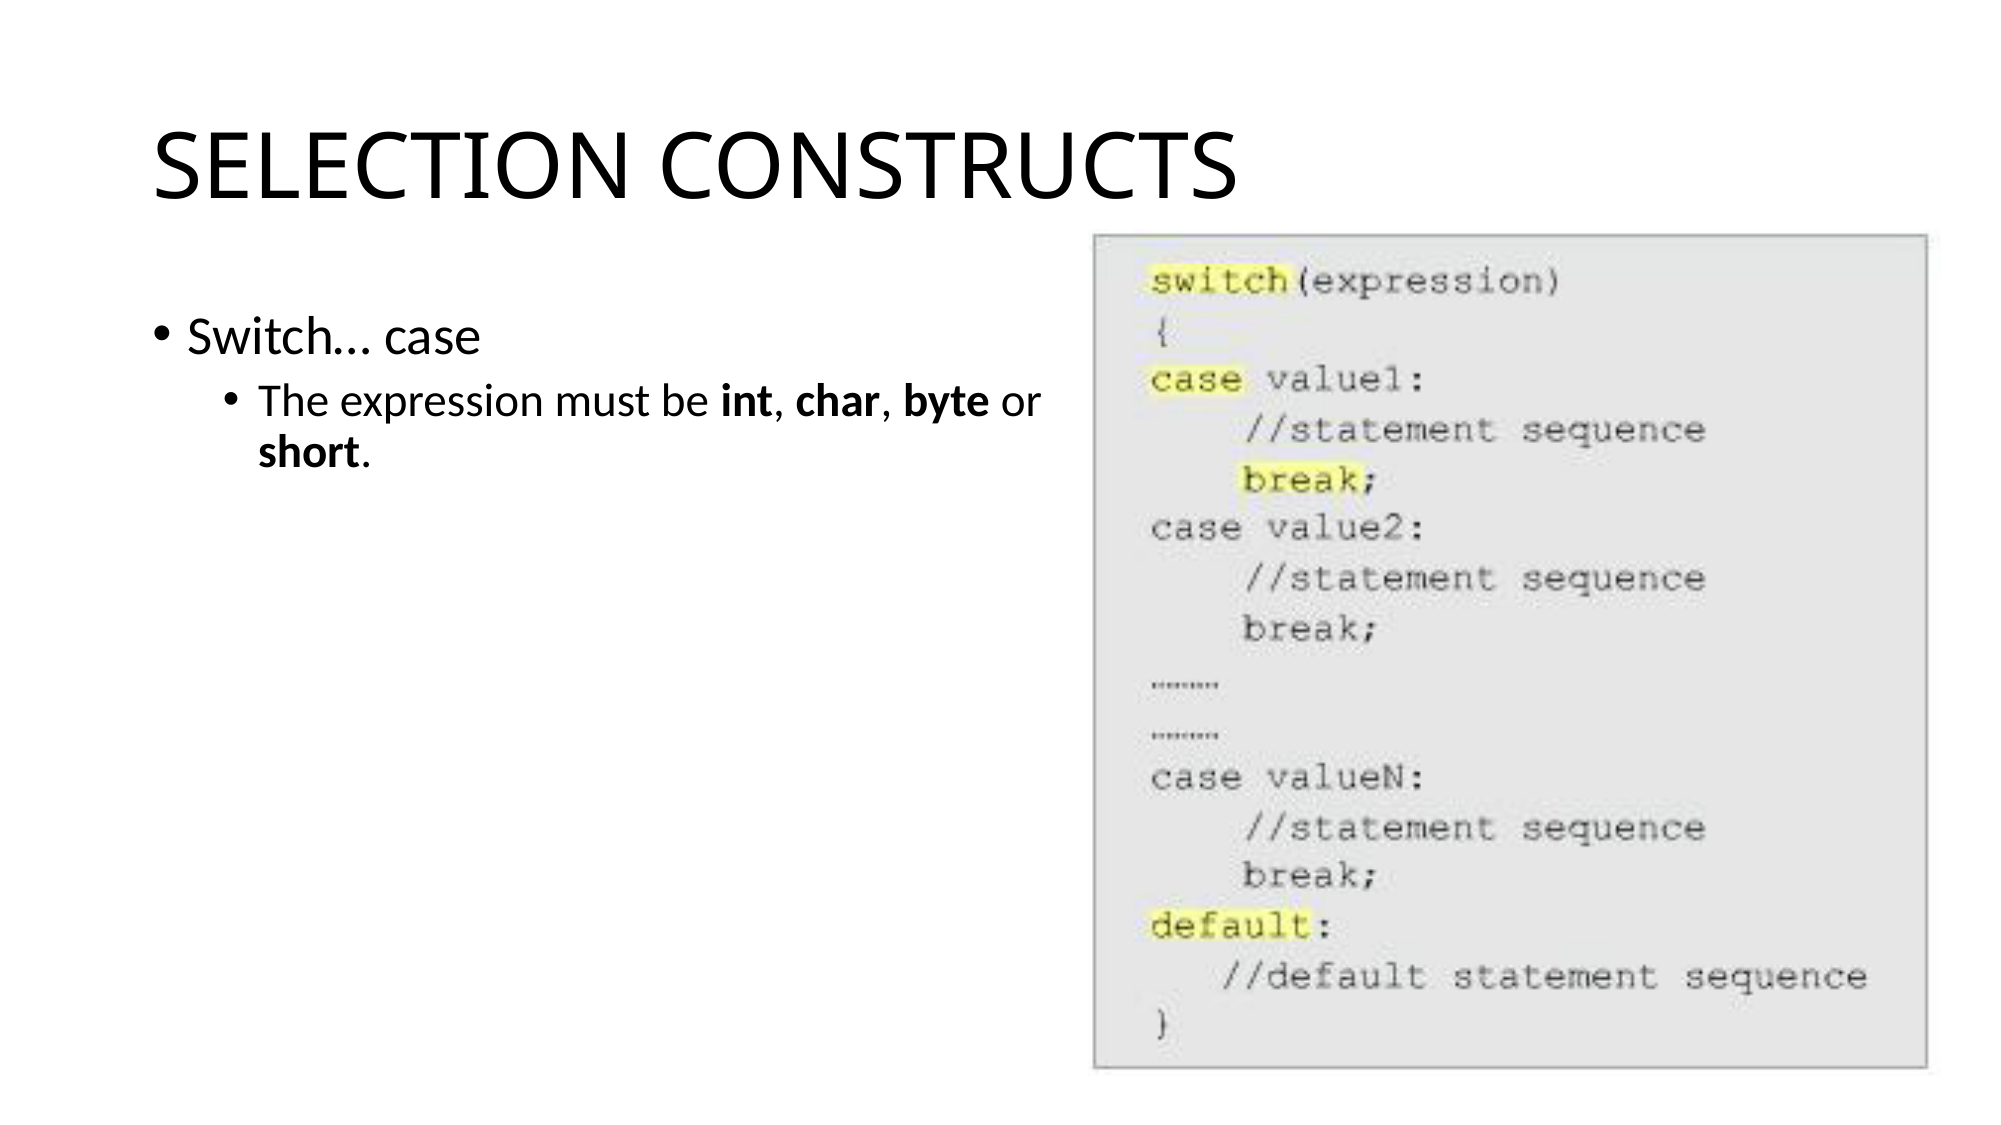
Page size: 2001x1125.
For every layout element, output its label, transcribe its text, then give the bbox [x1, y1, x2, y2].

title SELECTION CONSTRUCTS [137, 59, 1863, 278]
picture [1088, 229, 1941, 1076]
list Switch… case The expression must be int, char, byte or short. [137, 299, 1088, 486]
